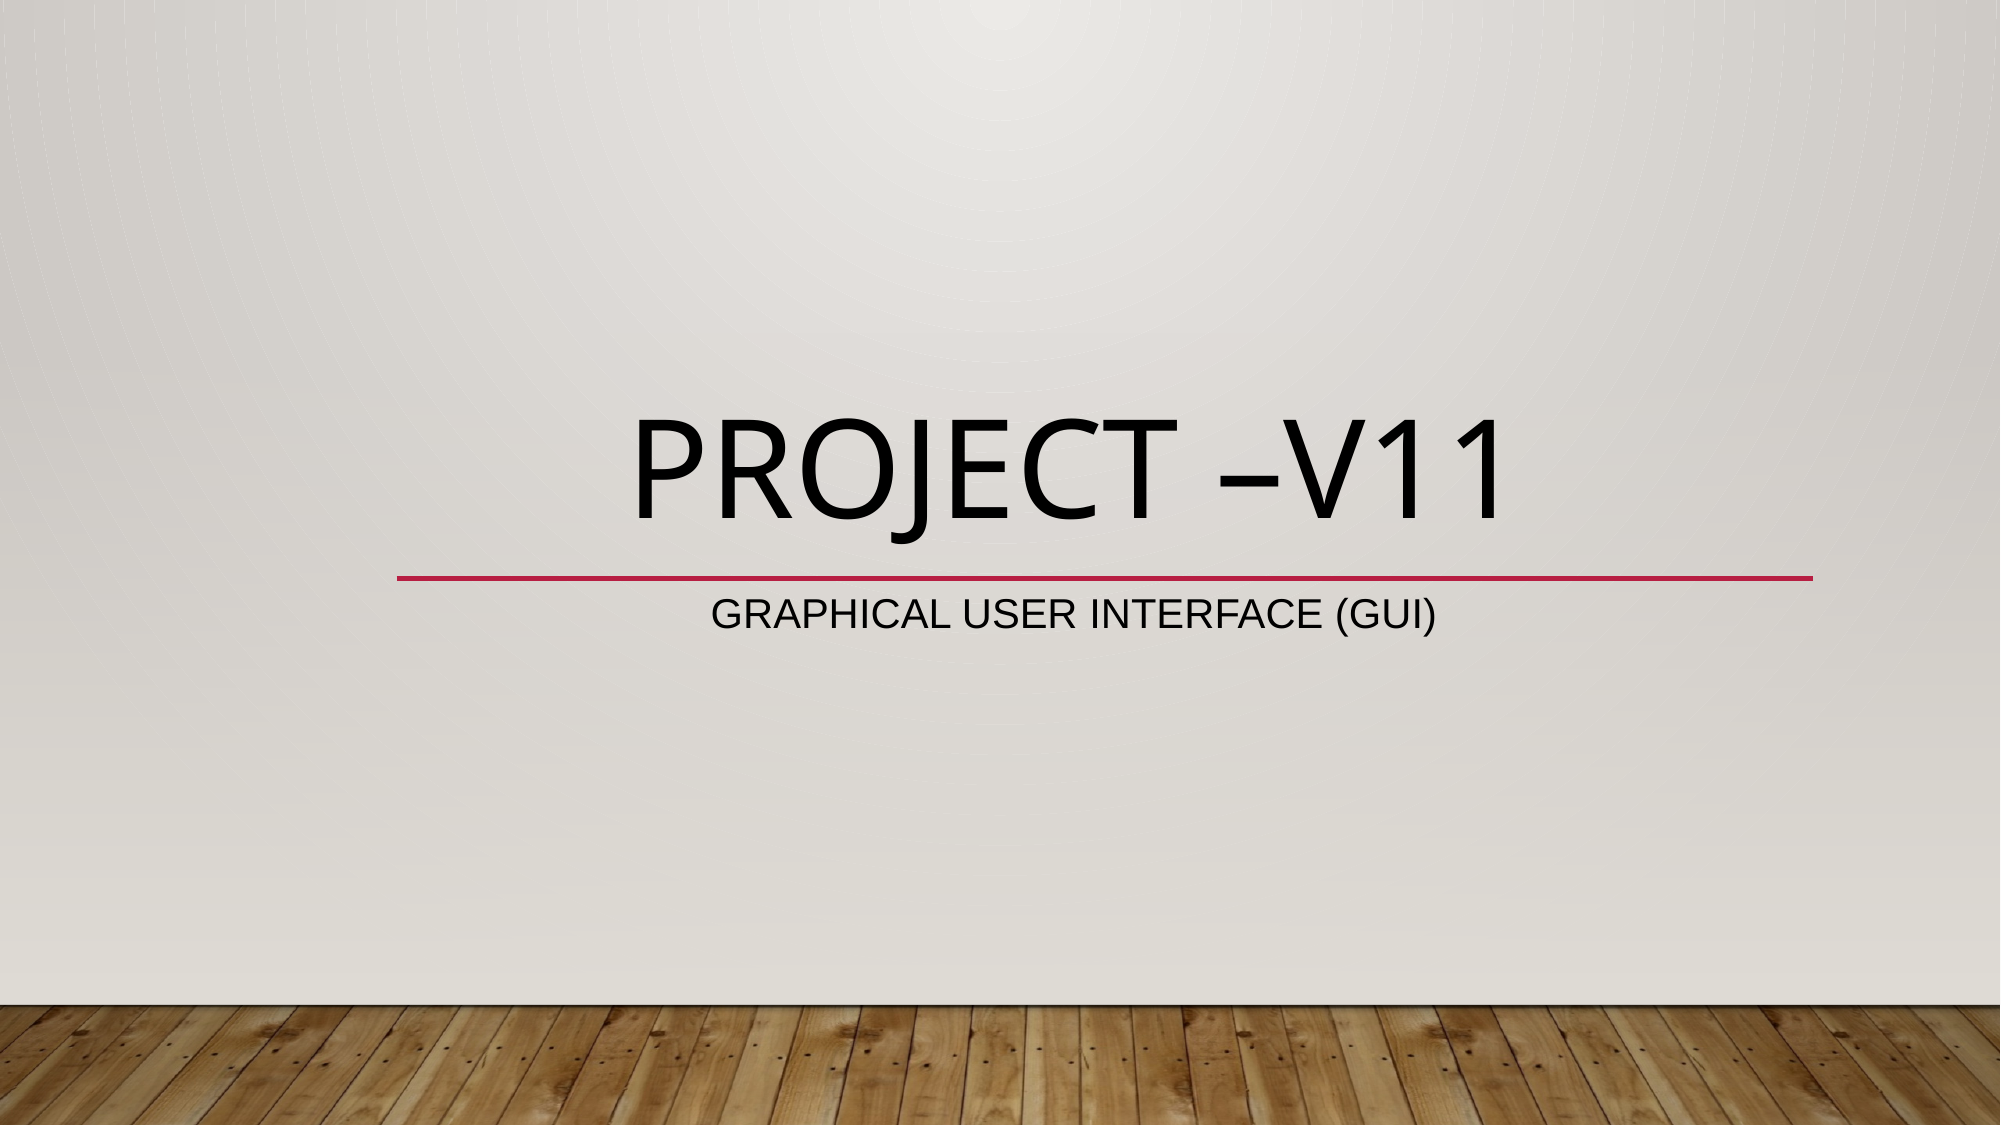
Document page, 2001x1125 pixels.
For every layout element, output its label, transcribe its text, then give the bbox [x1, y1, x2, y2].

picture [0, 1005, 2000, 1125]
title Project –V11 [396, 131, 1814, 549]
subtitle GRAPHICAL USER INTERFACE (GUI) [396, 579, 1814, 740]
